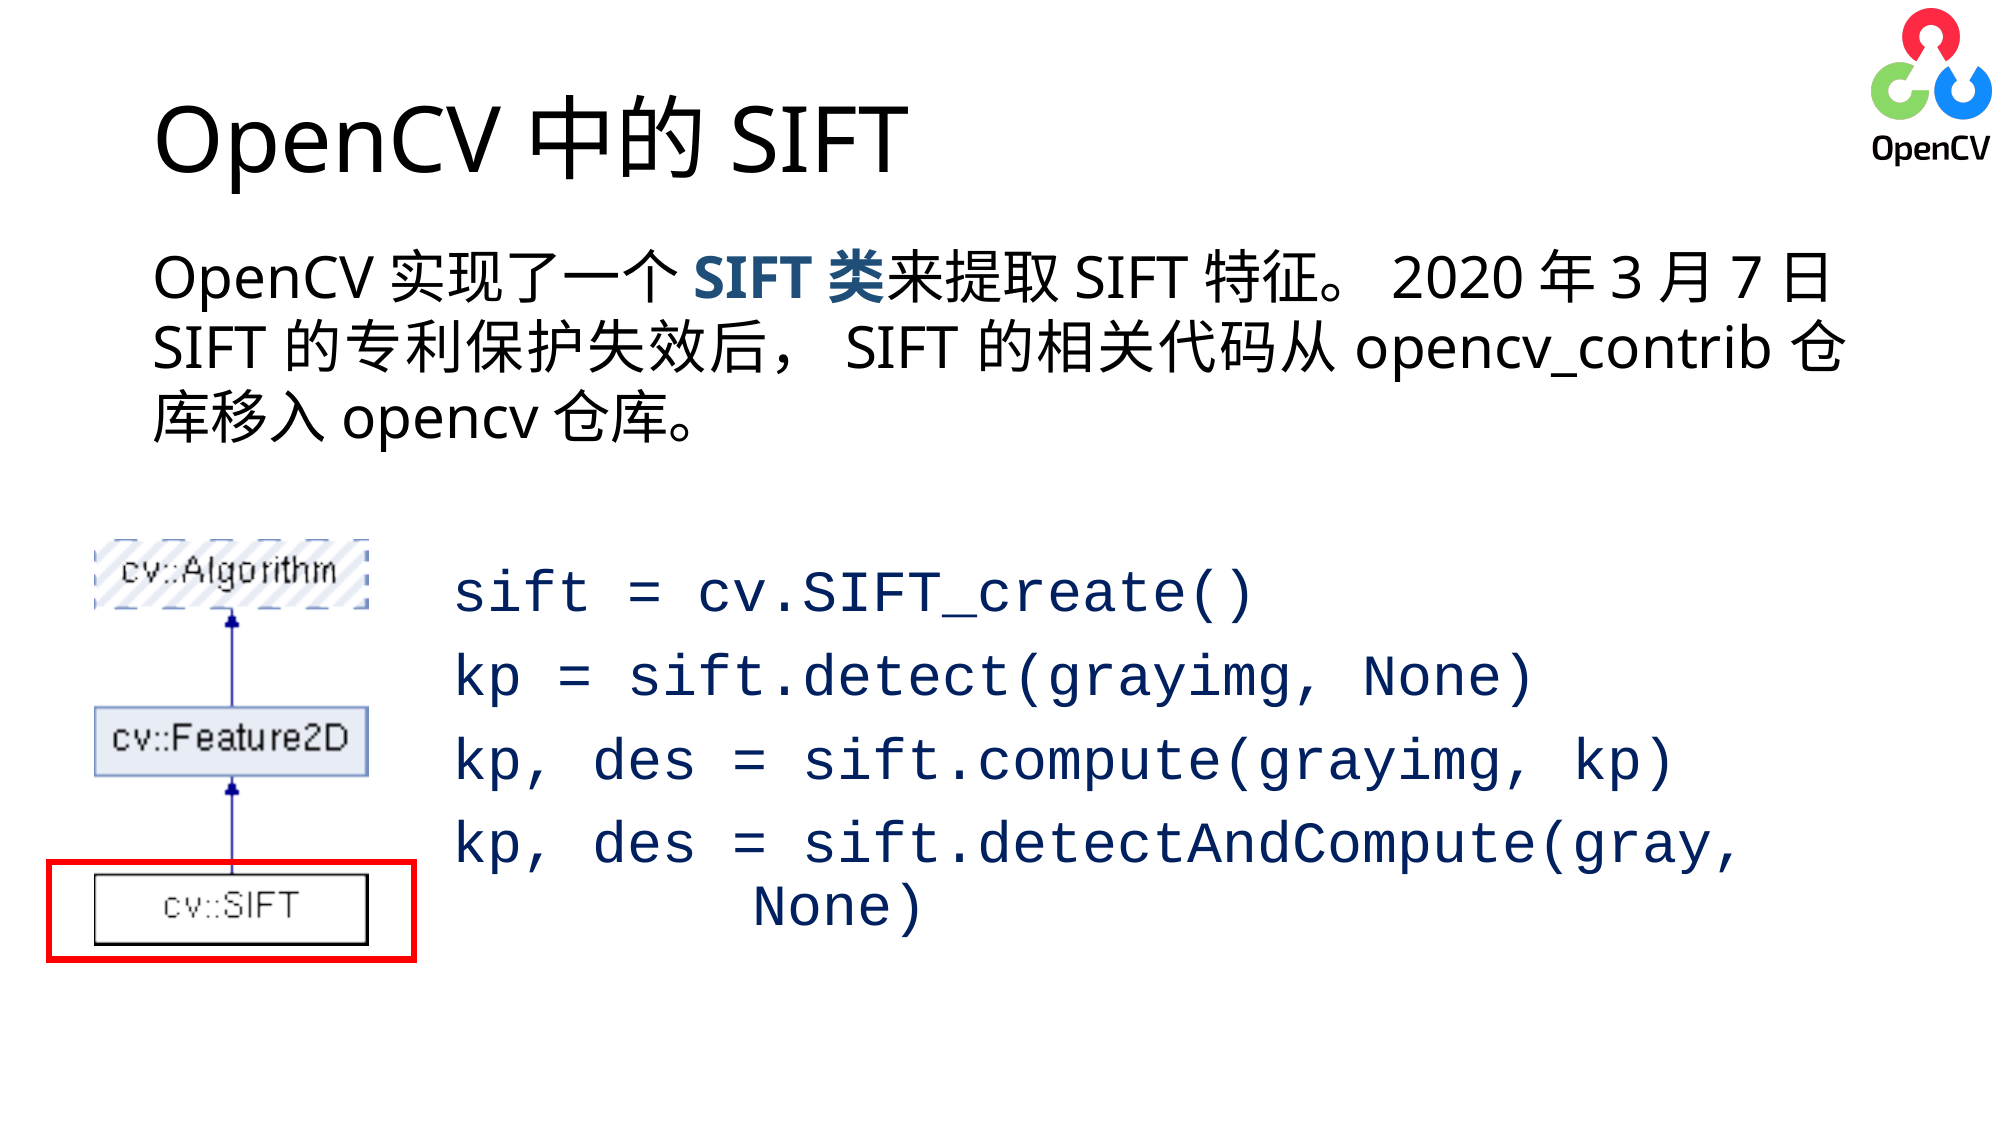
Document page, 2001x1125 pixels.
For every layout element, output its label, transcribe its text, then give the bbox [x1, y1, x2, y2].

title OpenCV中的SIFT [137, 34, 1863, 252]
list OpenCV实现了一个SIFT类来提取SIFT特征。2020年3月7日SIFT的专利保护失效后，SIFT的相关代码从opencv_contrib仓库移入opencv仓库。 sift = cv.SIFT_create() kp = sift.detect(grayimg, None) kp, des = sift.compute(grayimg, kp) kp, des = sift.detectAndCompute(gray, None) [137, 252, 1863, 1125]
picture [94, 539, 369, 946]
picture [1871, 8, 1992, 167]
text_box [48, 861, 415, 961]
